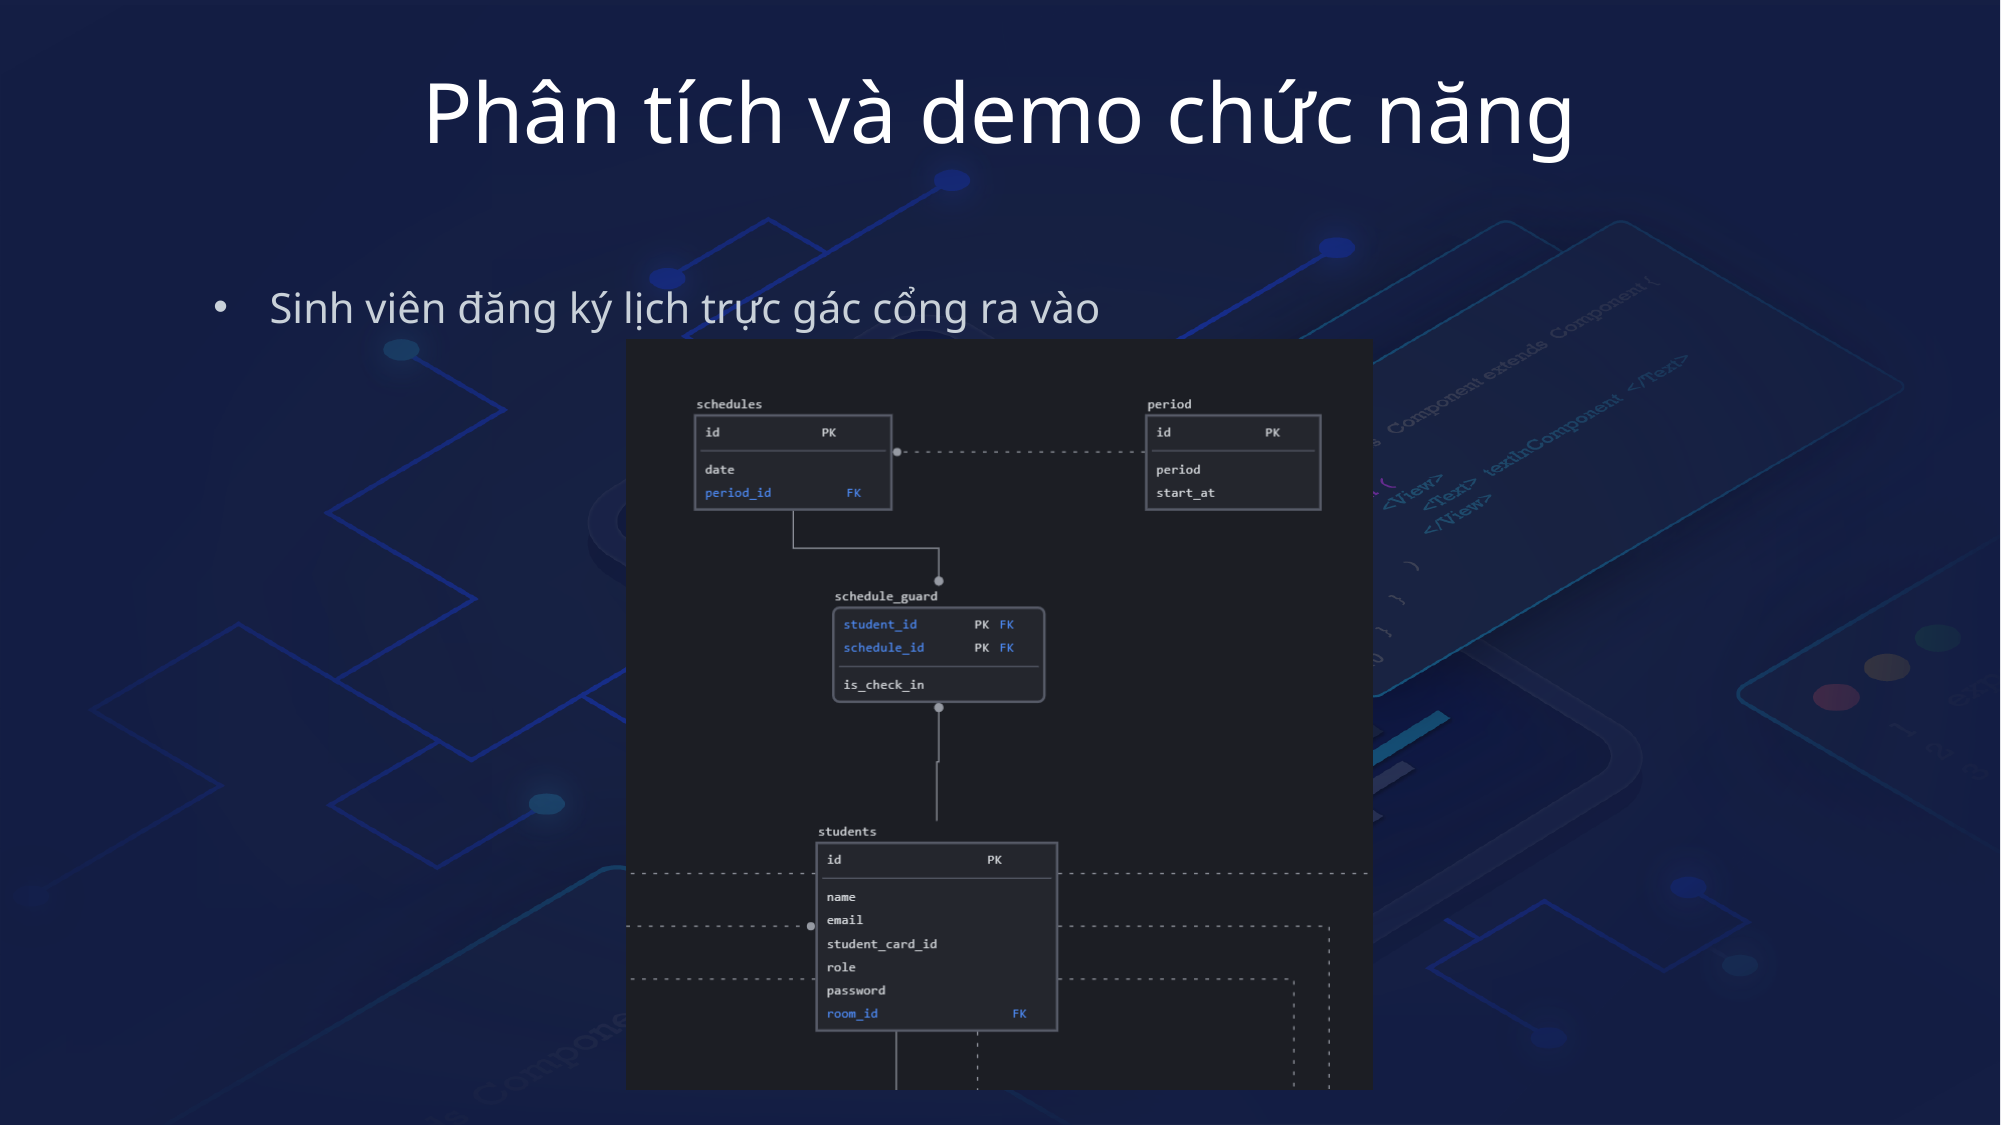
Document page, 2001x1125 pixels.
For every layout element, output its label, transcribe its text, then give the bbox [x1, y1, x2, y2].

text_box Sinh viên đăng ký lịch trực gác cổng ra vào [198, 274, 1164, 339]
text_box Phân tích và demo chức năng [407, 52, 1593, 168]
picture [0, 0, 2001, 1125]
